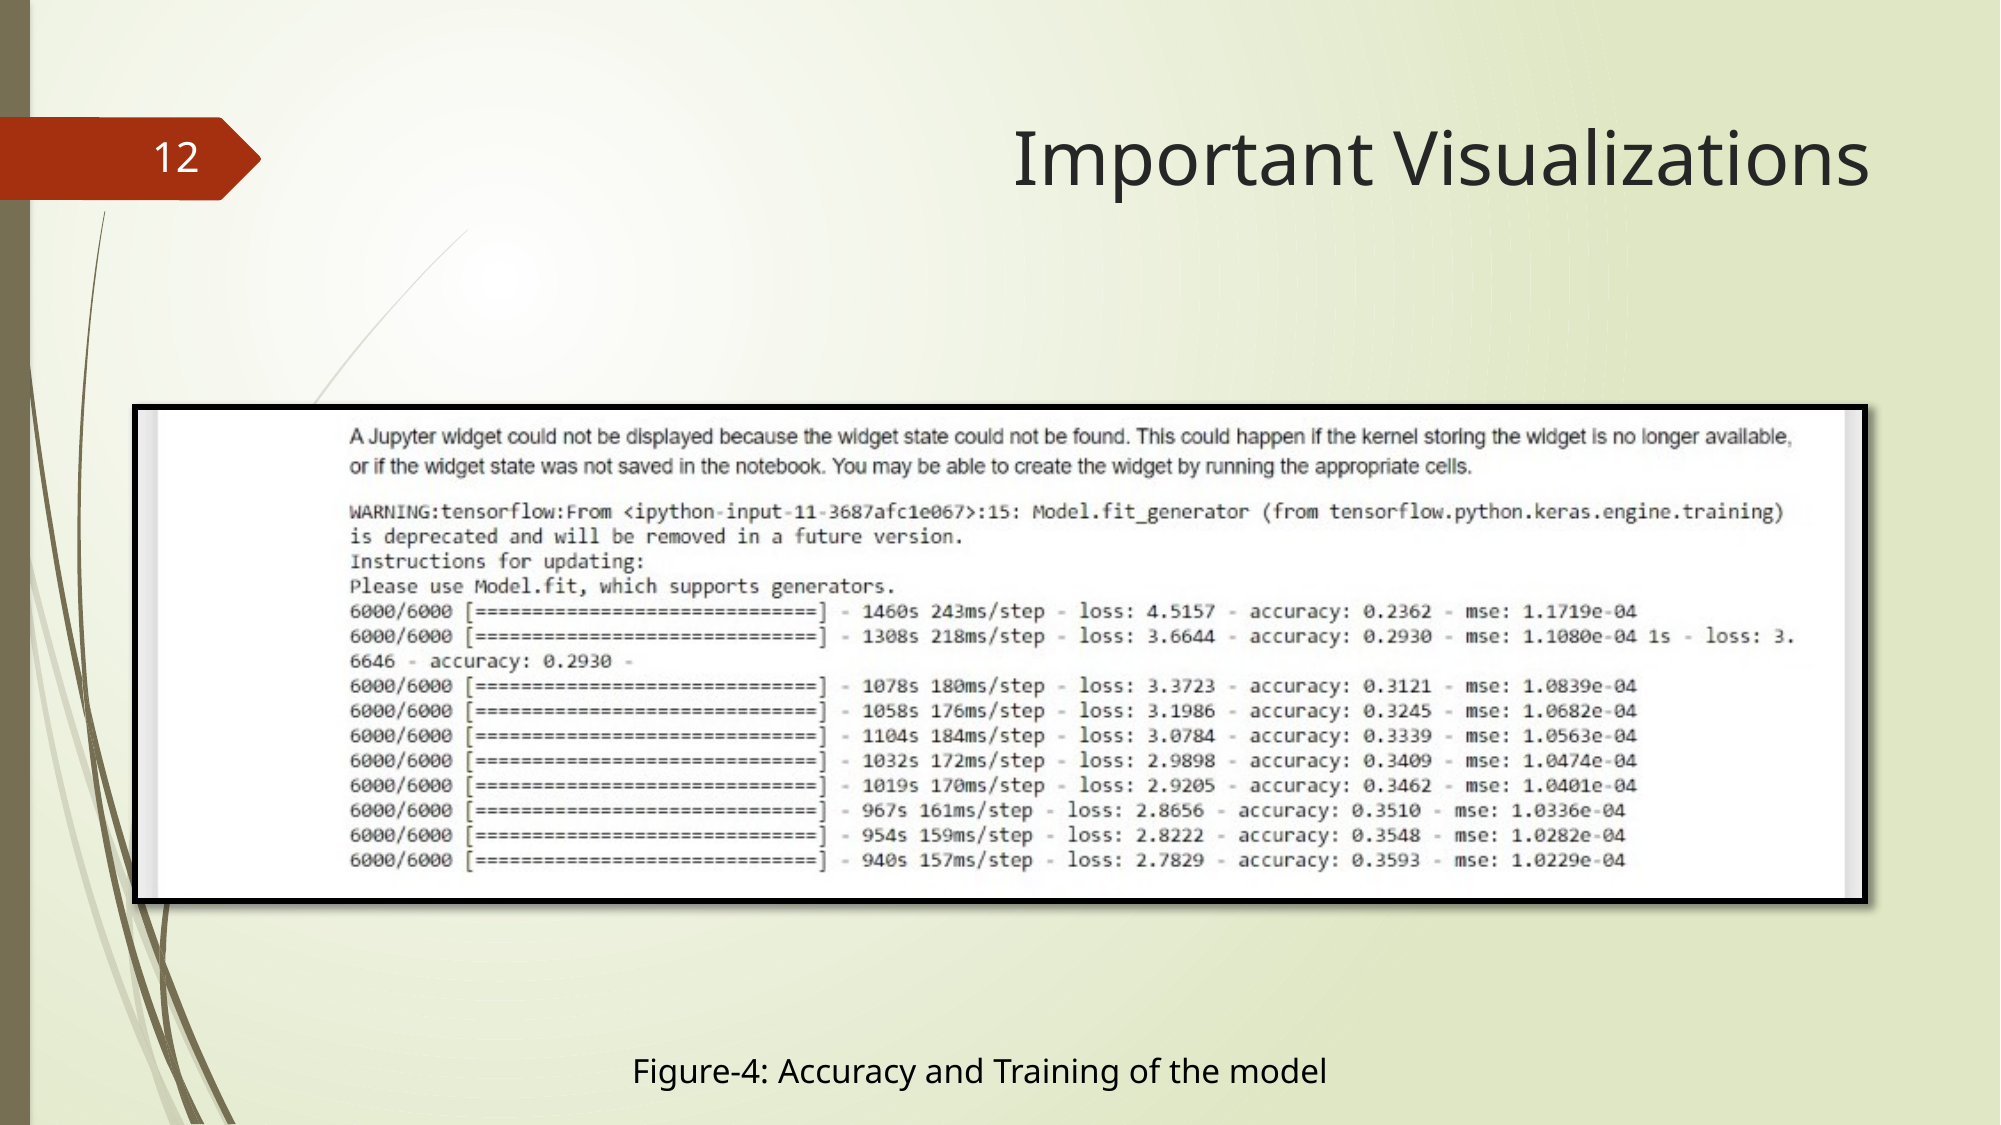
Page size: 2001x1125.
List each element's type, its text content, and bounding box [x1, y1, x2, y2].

picture [137, 409, 1863, 899]
slide_number 12 [87, 129, 216, 190]
title Important Visualizations [425, 102, 1888, 313]
text_box Figure-4: Accuracy and Training of the model [617, 1042, 1383, 1098]
